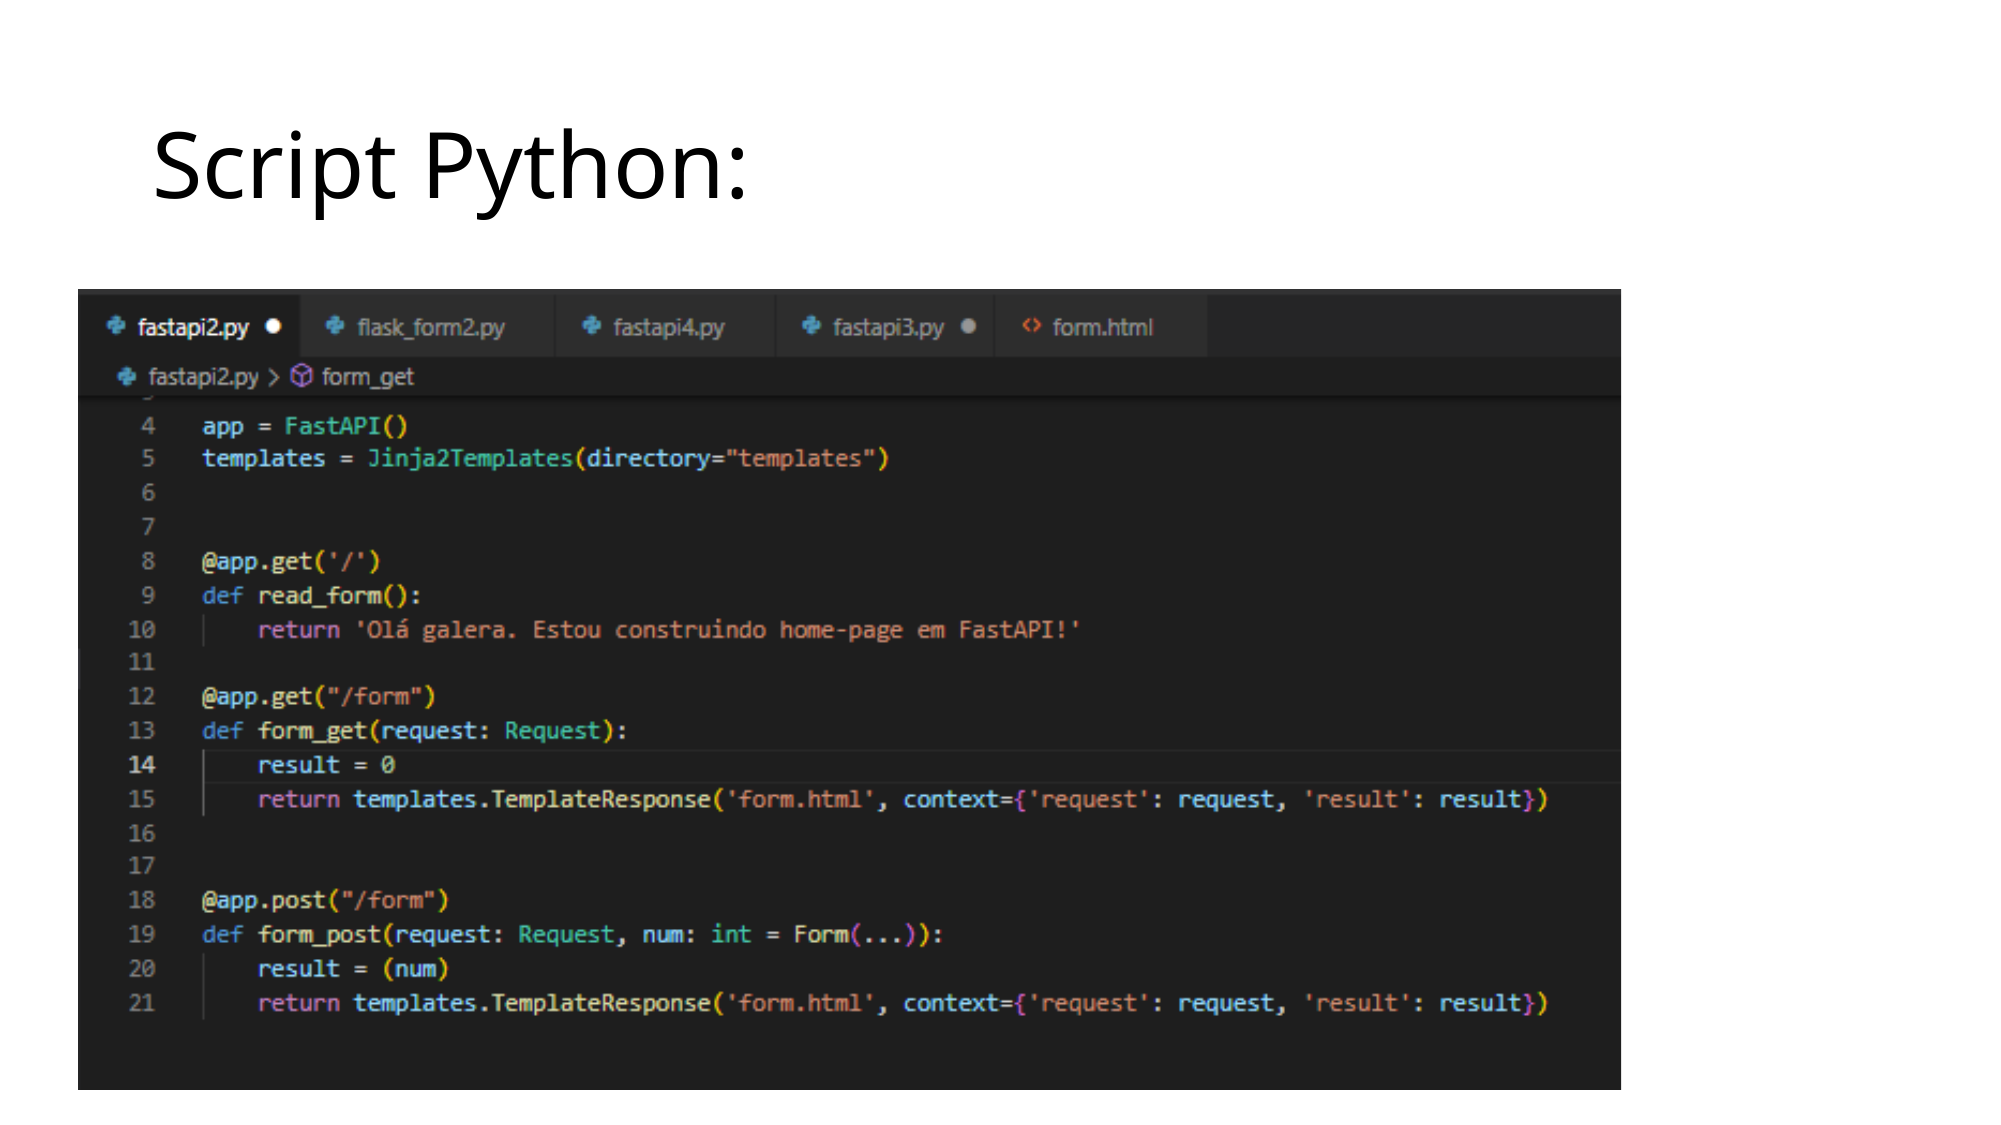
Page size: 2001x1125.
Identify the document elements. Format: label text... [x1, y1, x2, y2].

title Script Python: [137, 59, 1863, 278]
picture [78, 289, 1622, 1090]
